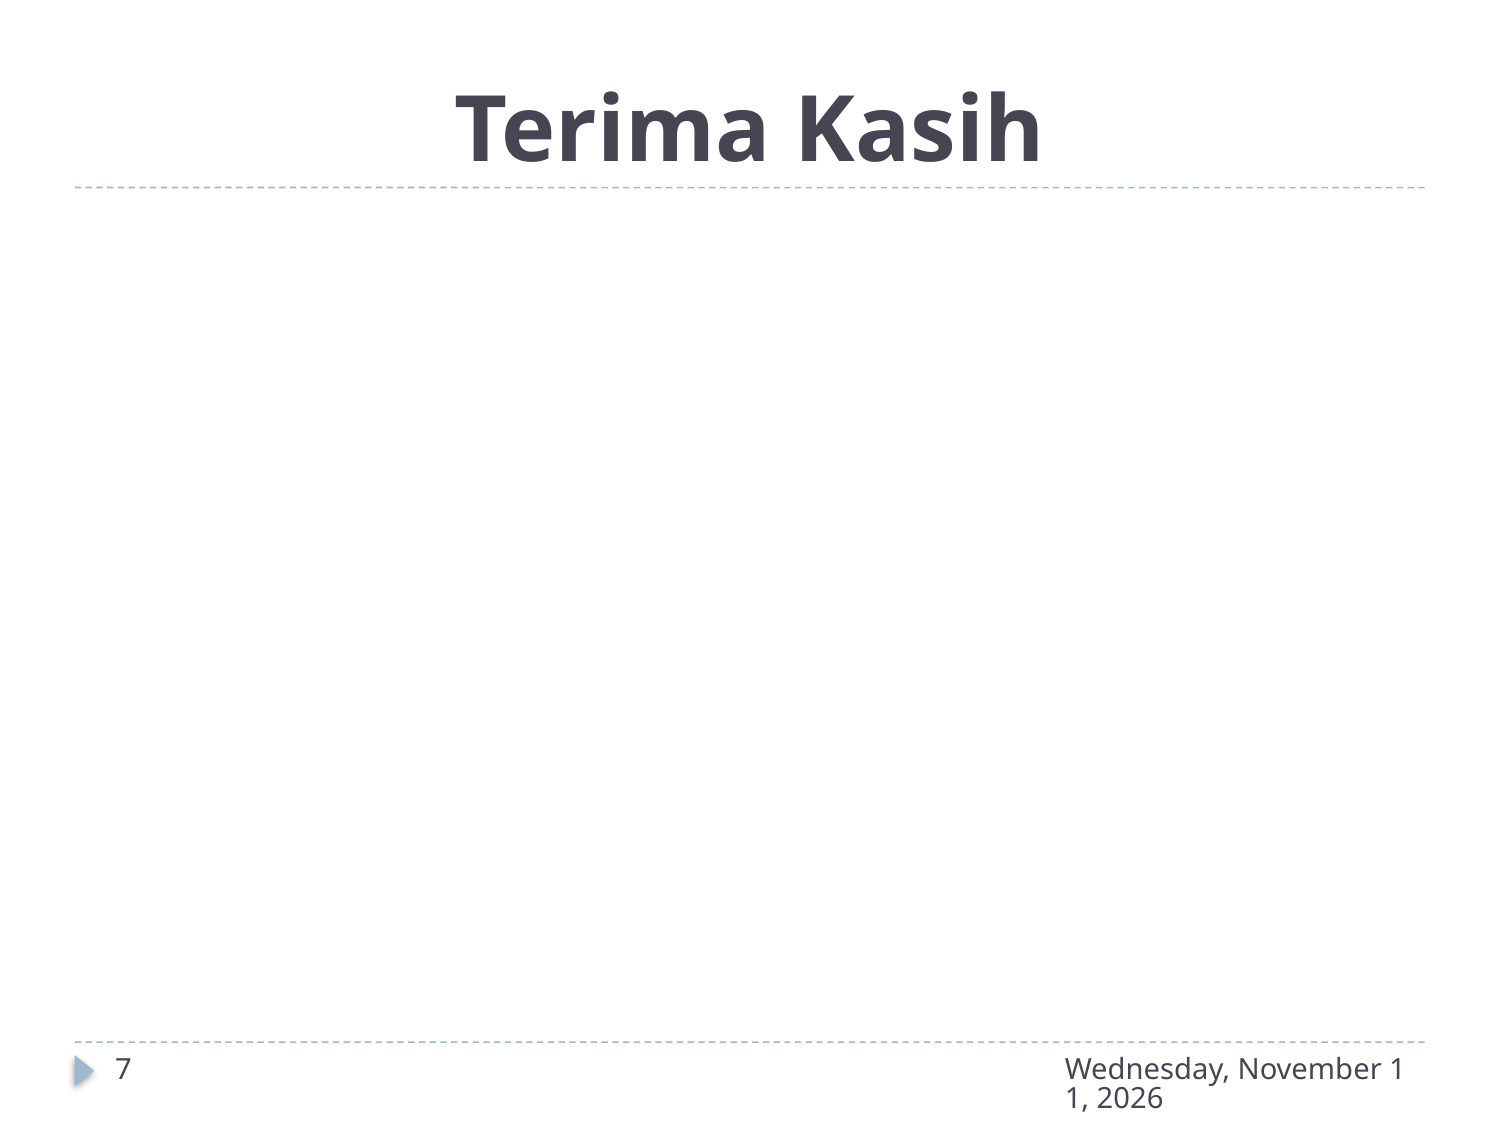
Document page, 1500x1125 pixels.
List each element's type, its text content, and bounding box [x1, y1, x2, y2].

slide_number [1050, 1042, 1426, 1103]
slide_number 7 [100, 1042, 426, 1103]
title Terima Kasih [75, 24, 1425, 188]
